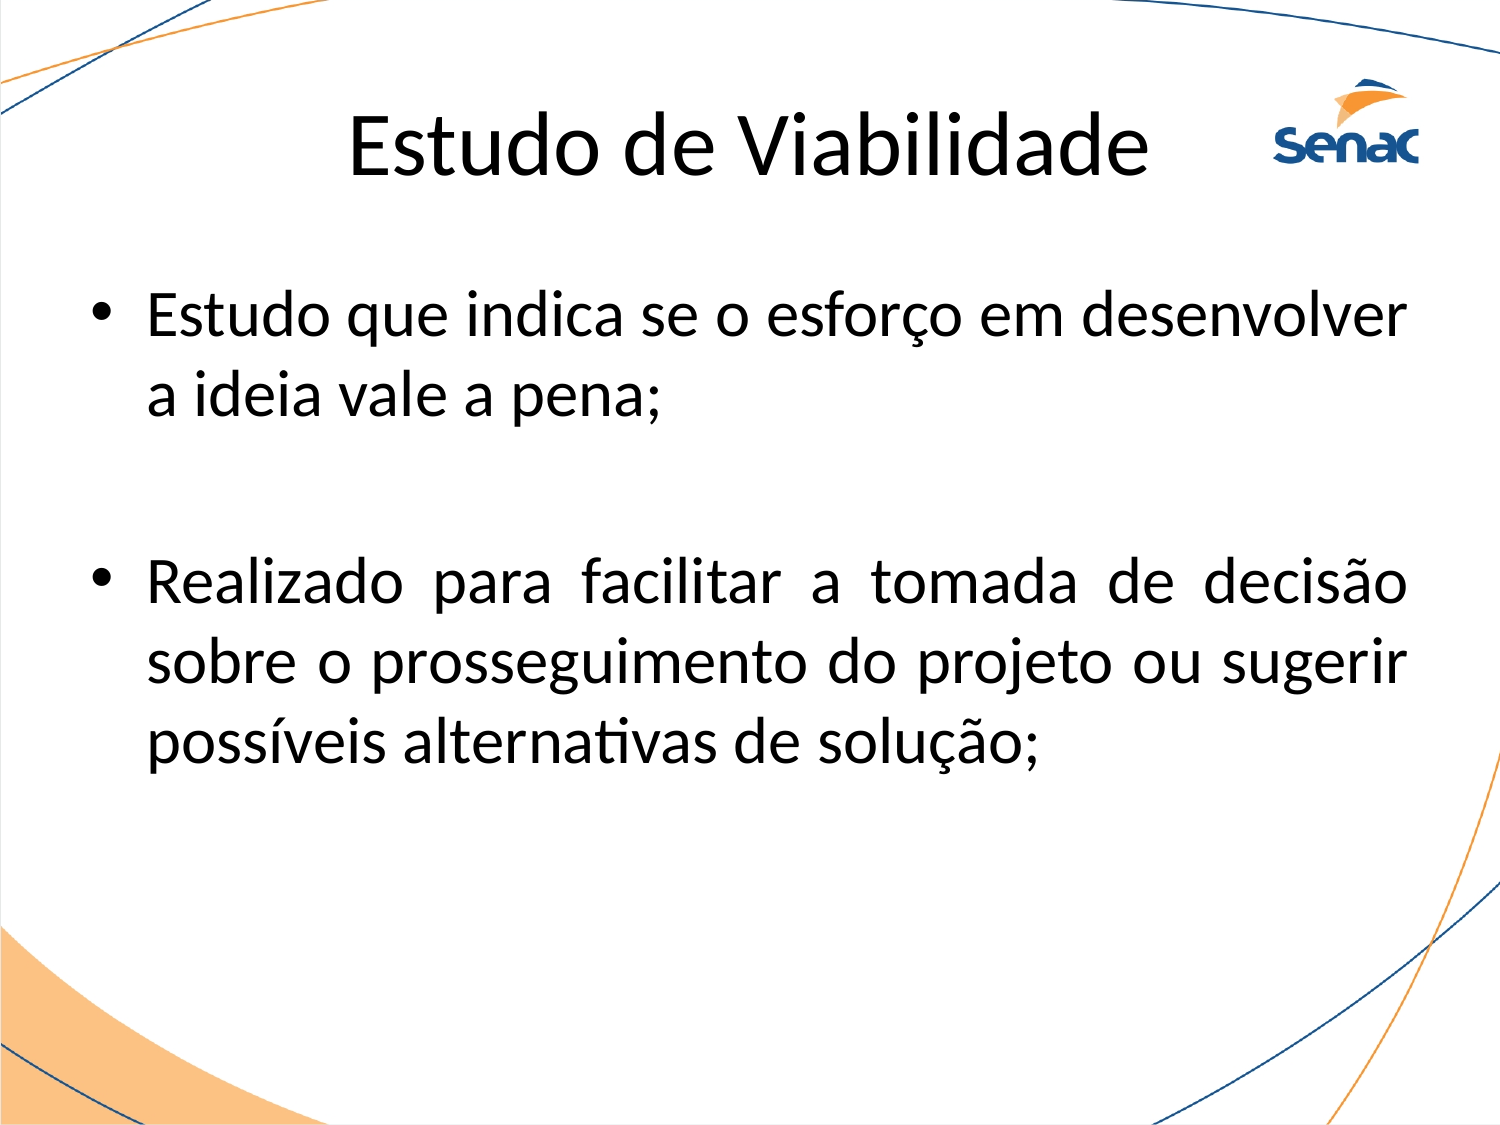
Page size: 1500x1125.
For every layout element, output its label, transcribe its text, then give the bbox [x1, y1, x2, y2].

picture [0, 0, 1500, 1125]
title Estudo de Viabilidade [74, 44, 1426, 233]
list Estudo que indica se o esforço em desenvolver a ideia vale a pena; Realizado para facilitar a tomada de decisão sobre o prosseguimento do projeto ou sugerir possíveis alternativas de solução; [74, 262, 1426, 1006]
